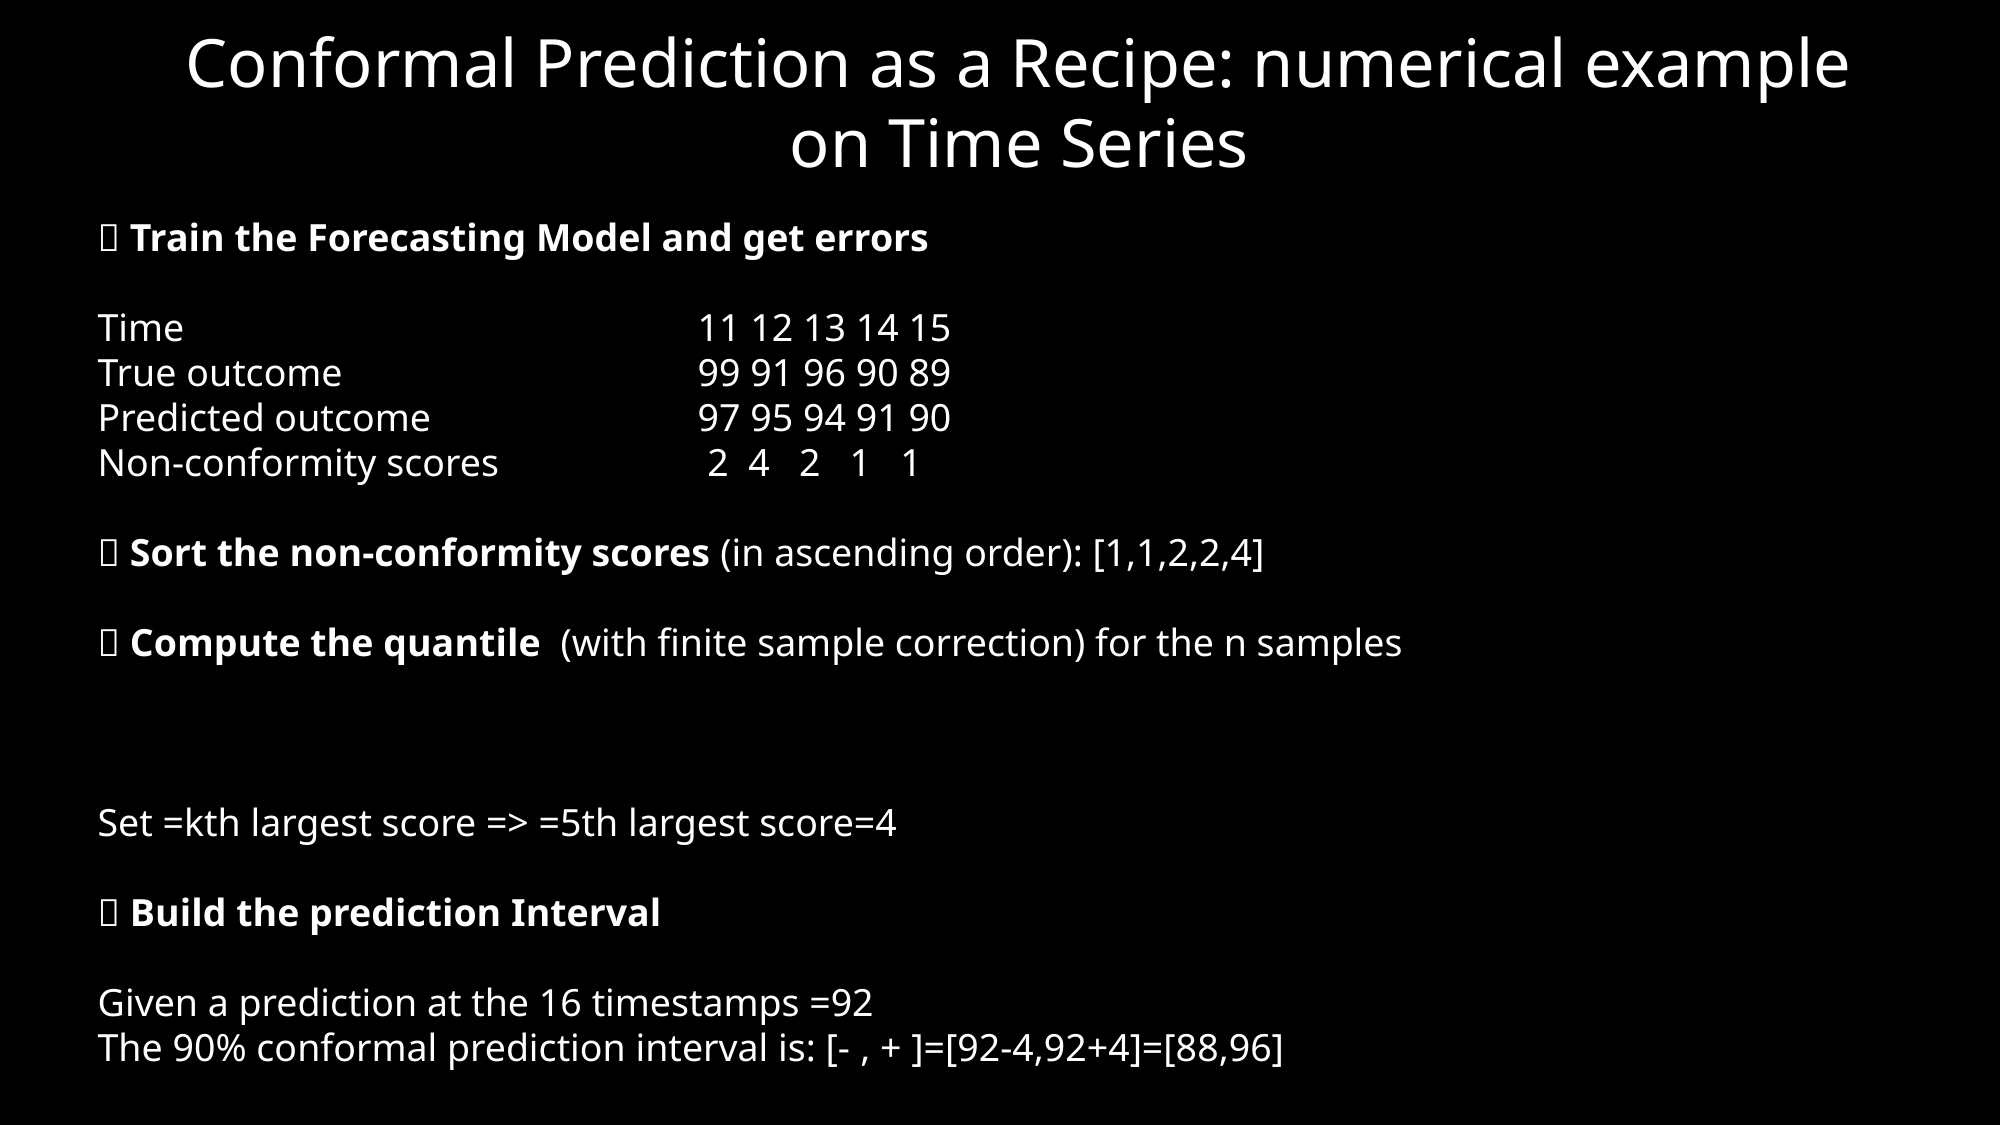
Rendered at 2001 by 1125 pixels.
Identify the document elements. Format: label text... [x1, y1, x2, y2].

text_box Conformal Prediction as a Recipe: numerical example on Time Series [121, 70, 1918, 131]
